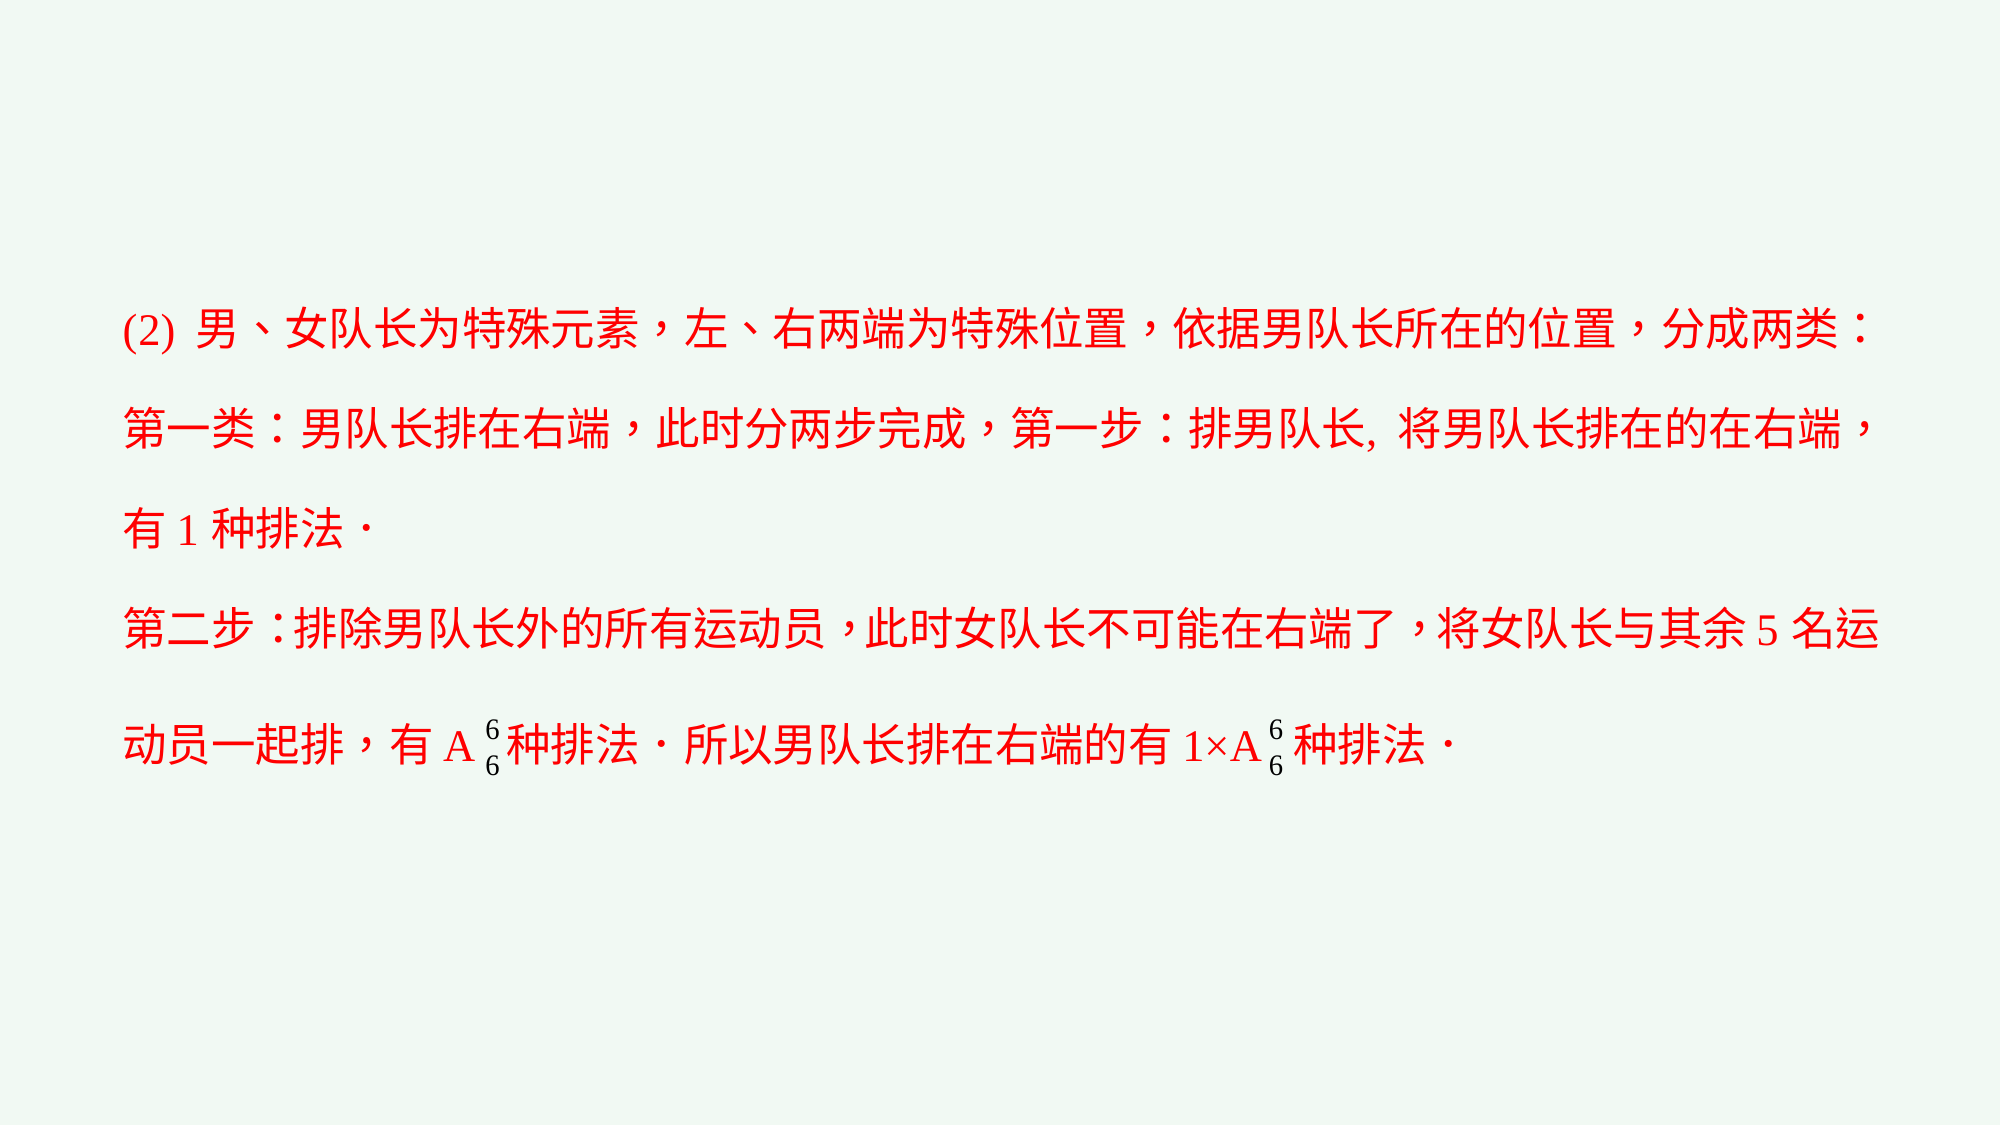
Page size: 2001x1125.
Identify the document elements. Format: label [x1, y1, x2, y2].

text_box [122, 277, 1881, 817]
